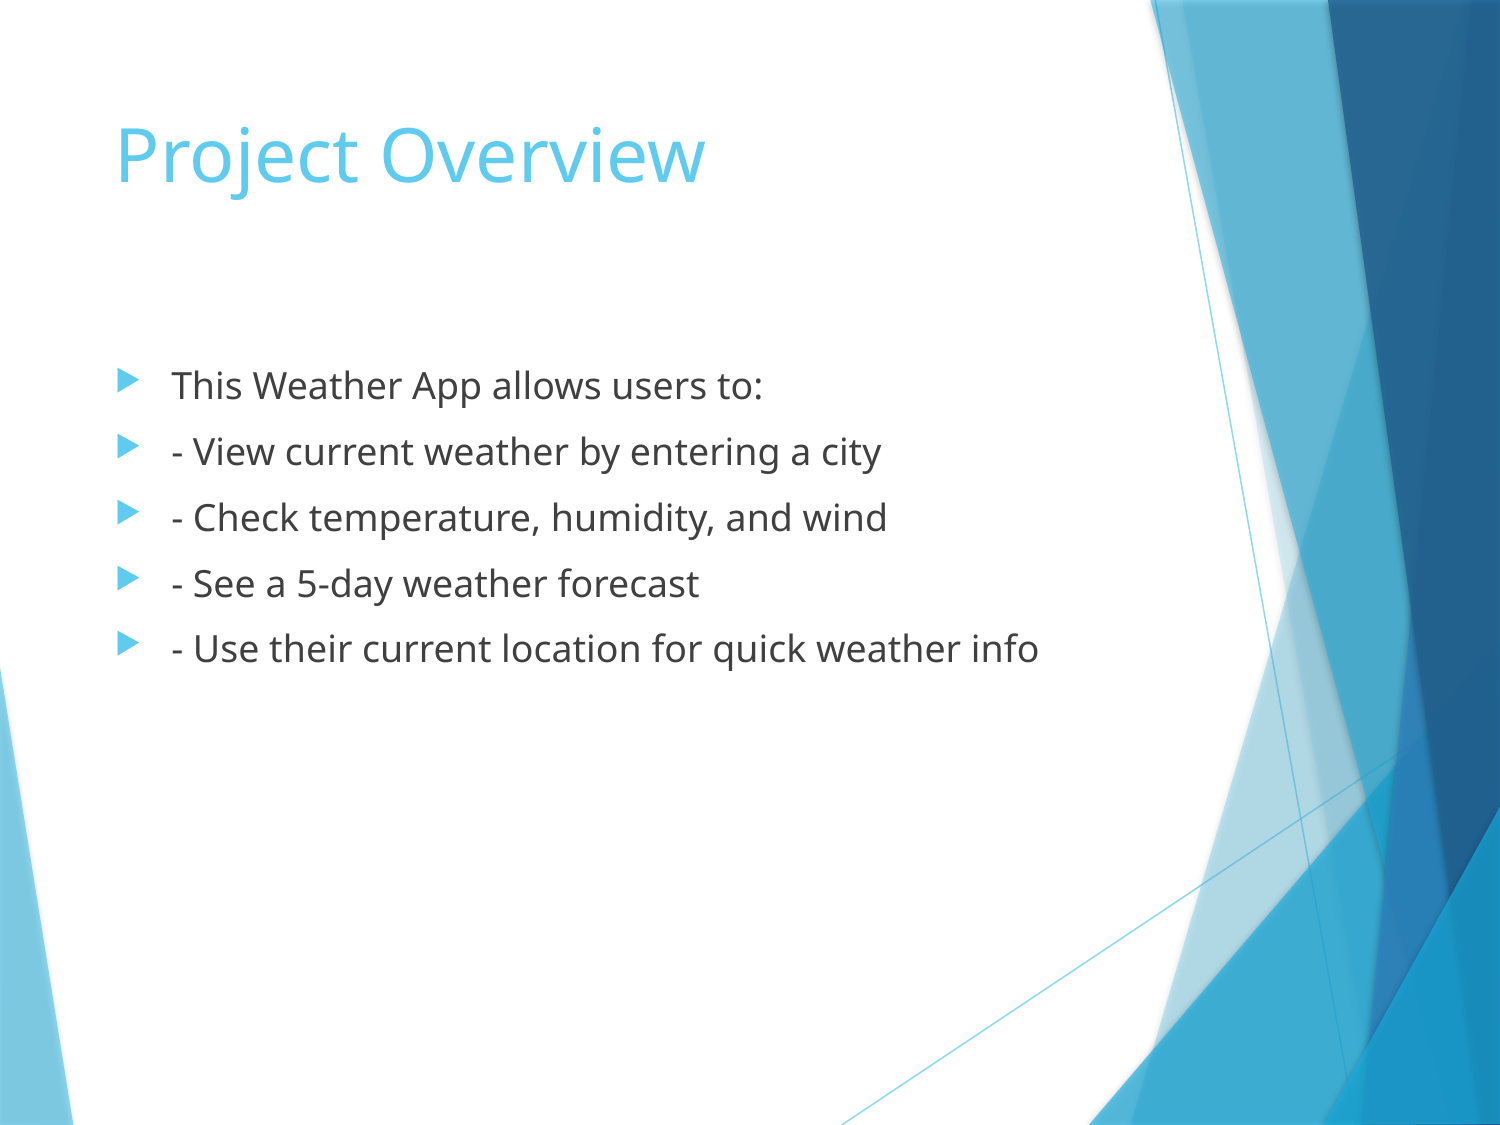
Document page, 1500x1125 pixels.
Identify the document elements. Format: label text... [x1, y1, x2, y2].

list This Weather App allows users to: - View current weather by entering a city - Check temperature, humidity, and wind - See a 5-day weather forecast - Use their current location for quick weather info [99, 354, 1142, 992]
title Project Overview [99, 99, 1142, 317]
